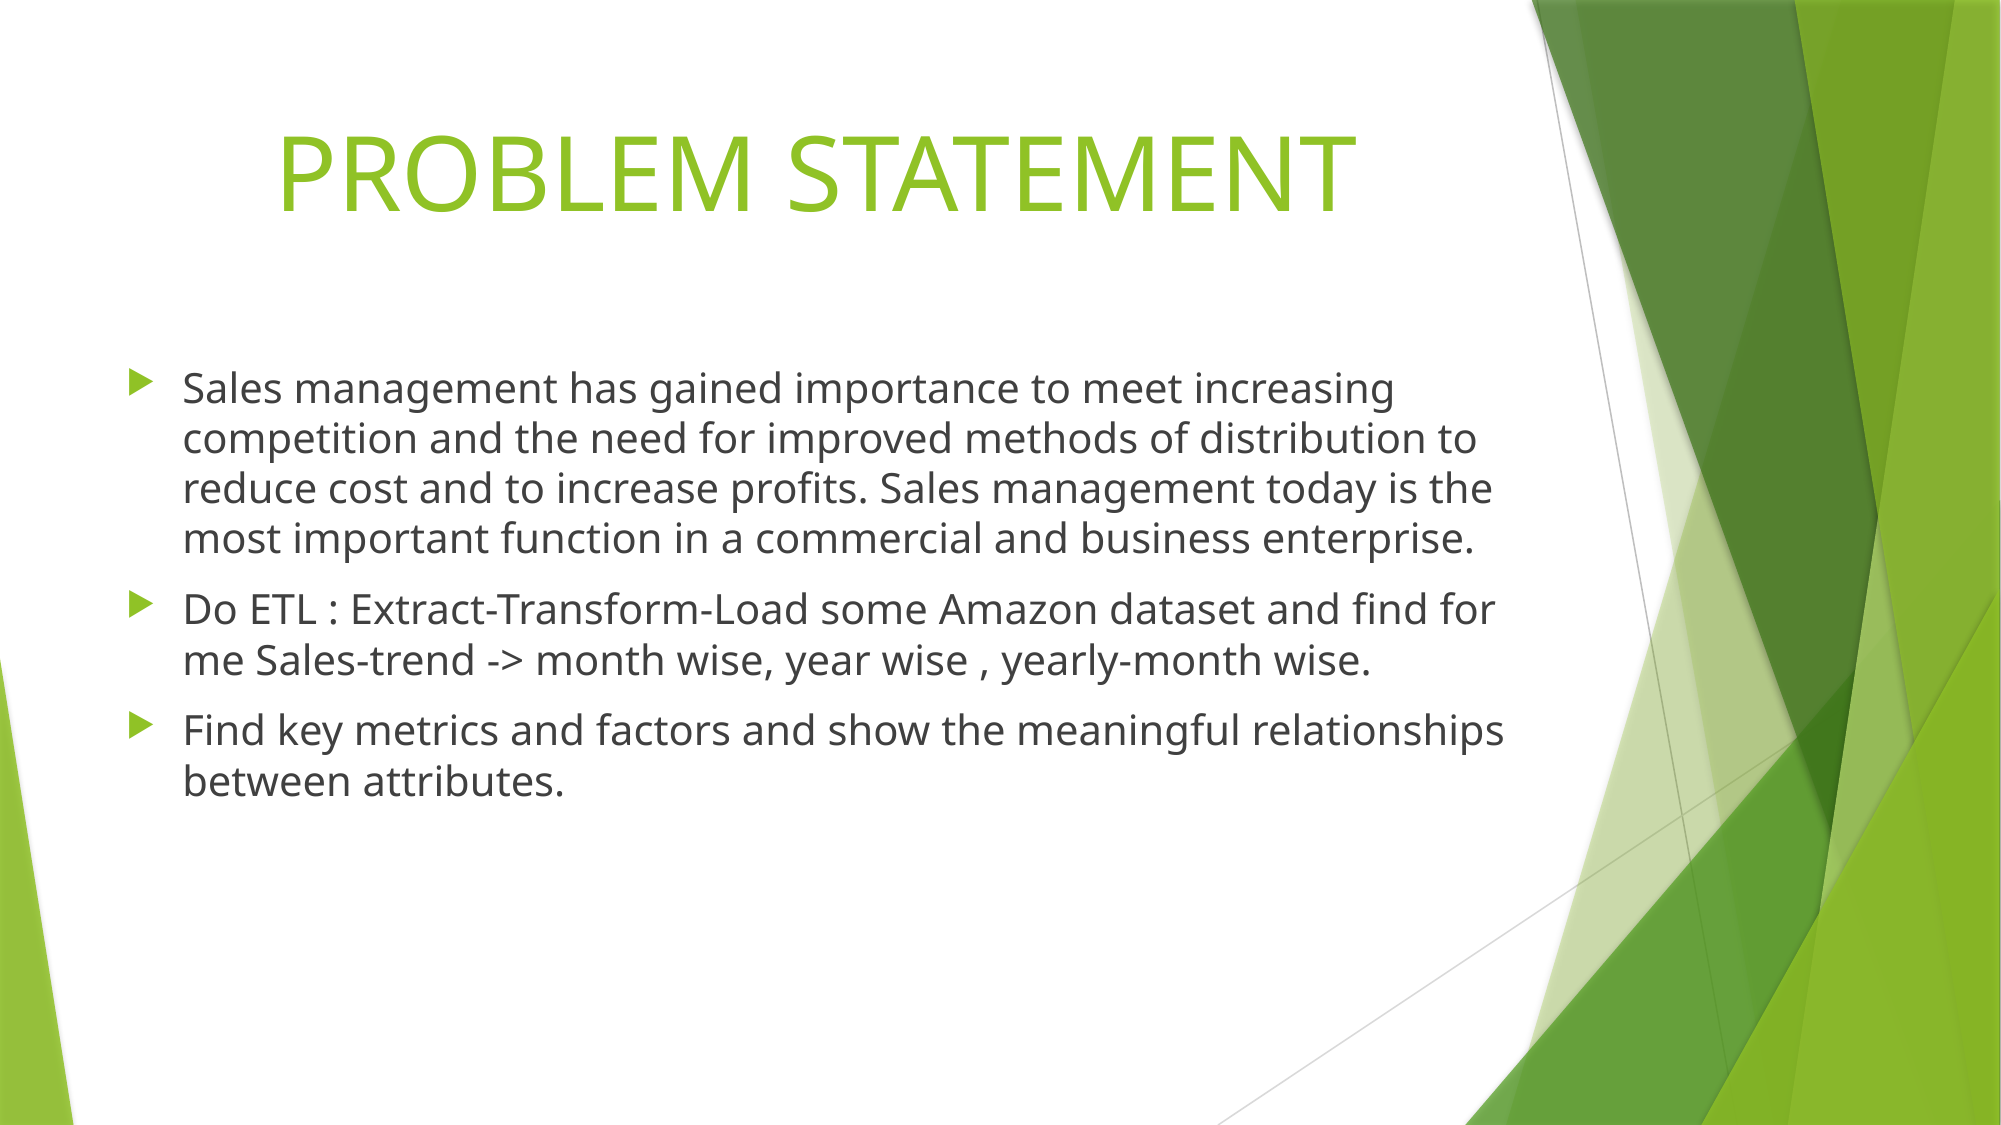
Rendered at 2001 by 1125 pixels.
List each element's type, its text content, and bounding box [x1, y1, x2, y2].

list Sales management has gained importance to meet increasing competition and the need for improved methods of distribution to reduce cost and to increase profits. Sales management today is the most important function in a commercial and business enterprise. Do ETL : Extract-Transform-Load some Amazon dataset and find for me Sales-trend -> month wise, year wise , yearly-month wise. Find key metrics and factors and show the meaningful relationships between attributes. [111, 354, 1522, 992]
title PROBLEM STATEMENT [111, 99, 1522, 317]
